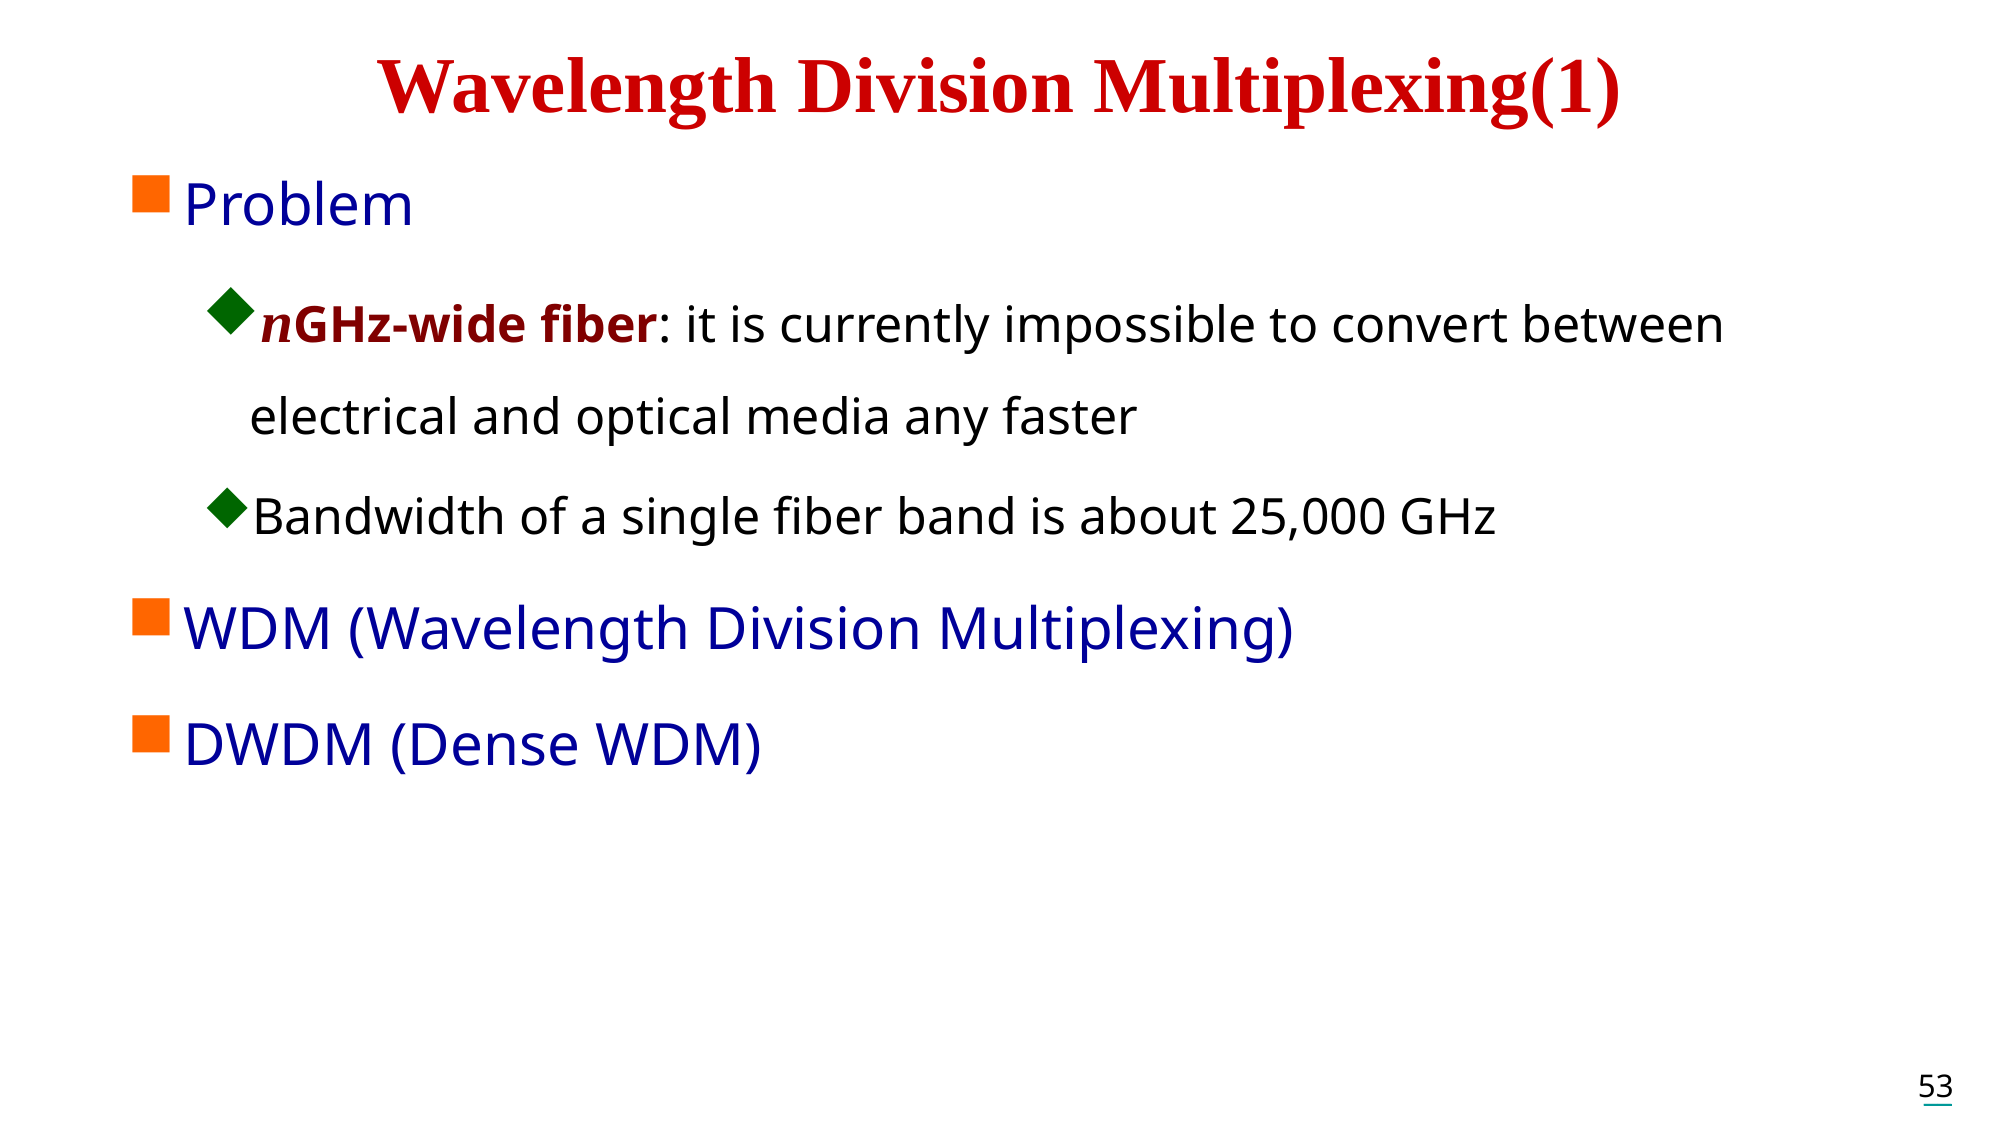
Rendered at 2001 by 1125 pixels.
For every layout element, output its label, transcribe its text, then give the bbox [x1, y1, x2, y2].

list Problem nGHz-wide fiber: it is currently impossible to convert between electrical and optical media any faster Bandwidth of a single fiber band is about 25,000 GHz WDM (Wavelength Division Multiplexing) DWDM (Dense WDM) [112, 125, 1900, 1093]
title Wavelength Division Multiplexing(1) [99, 24, 1900, 138]
